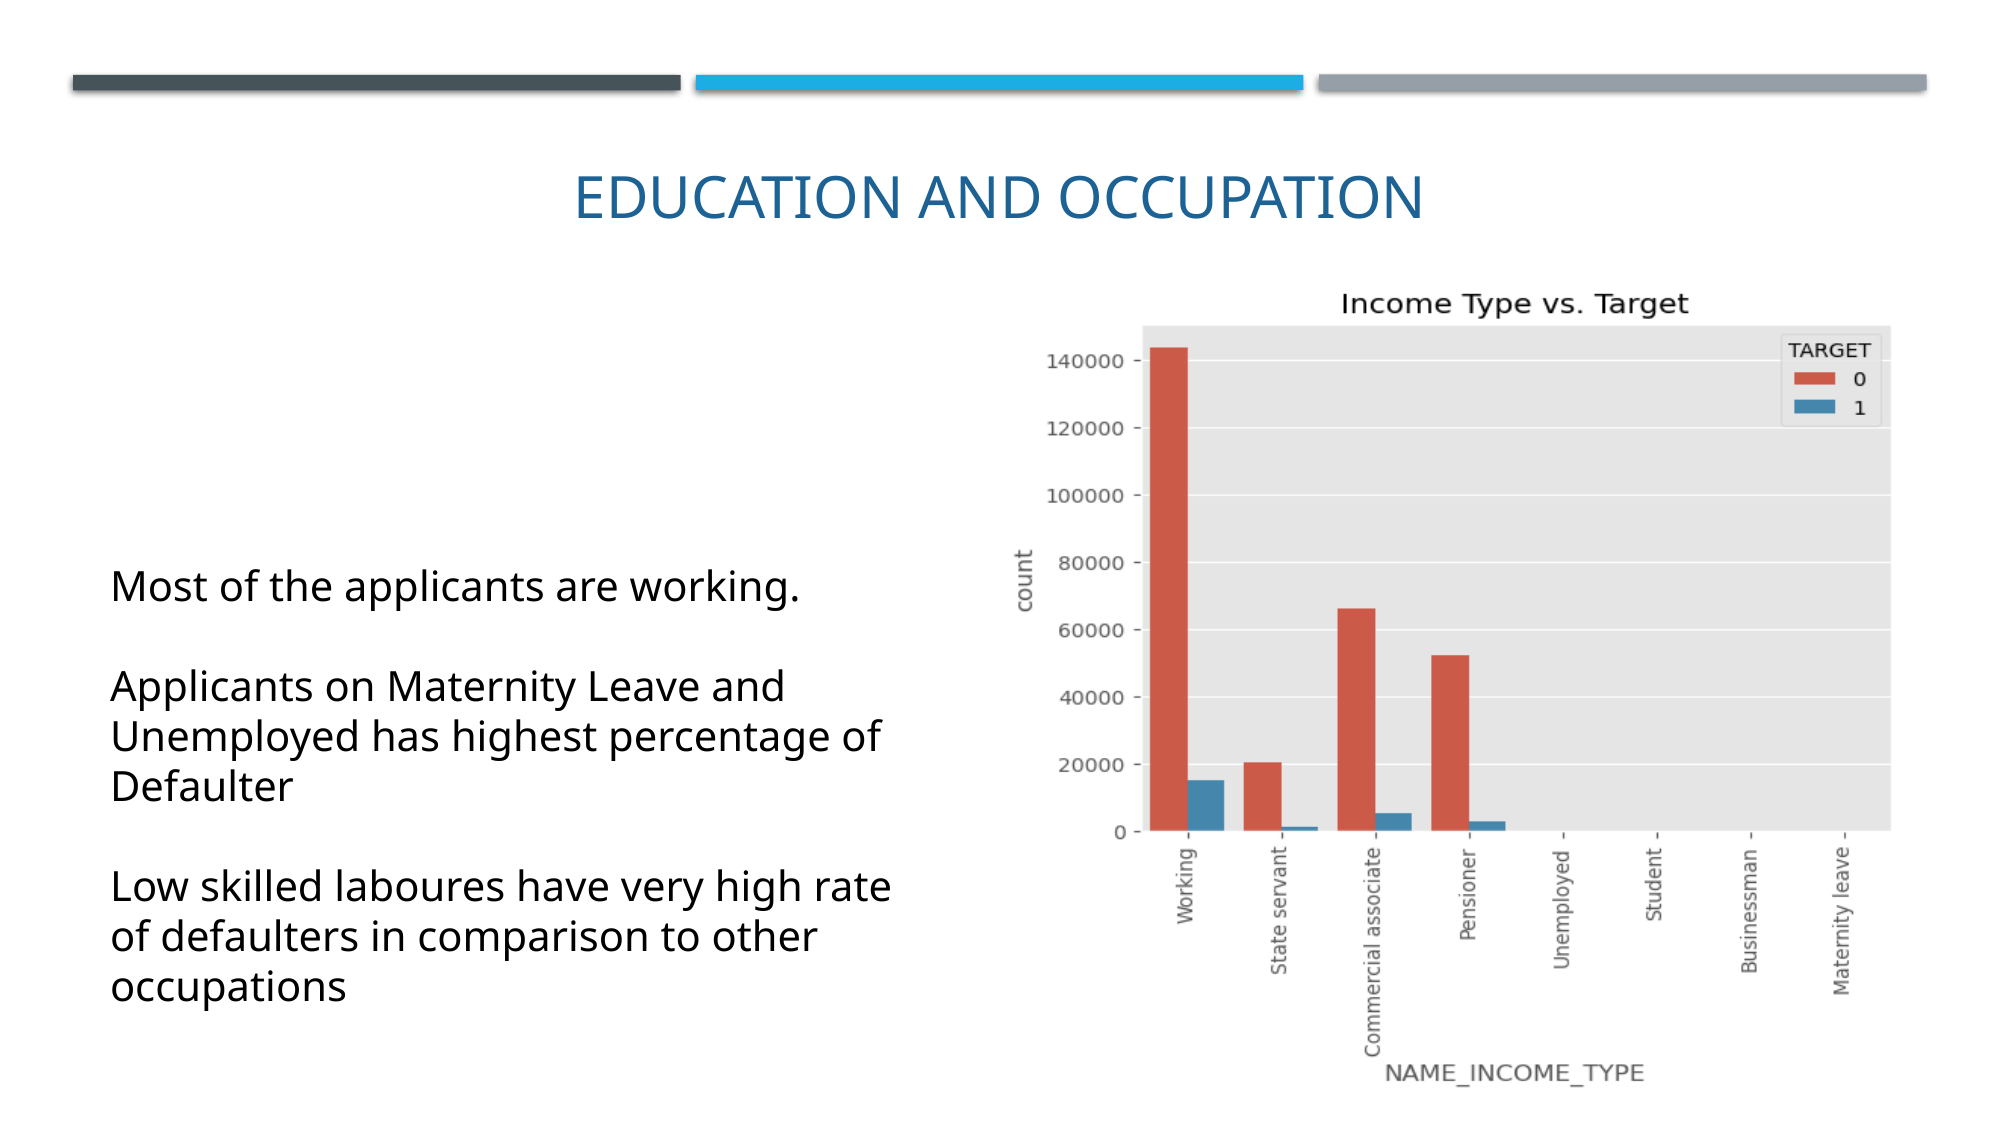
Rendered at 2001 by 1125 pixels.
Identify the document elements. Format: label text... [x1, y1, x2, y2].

text_box Most of the applicants are working. Applicants on Maternity Leave and Unemployed has highest percentage of Defaulter Low skilled laboures have very high rate of defaulters in comparison to other occupations [95, 552, 946, 1018]
title Education and occupation [95, 115, 1905, 238]
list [999, 279, 1906, 1100]
